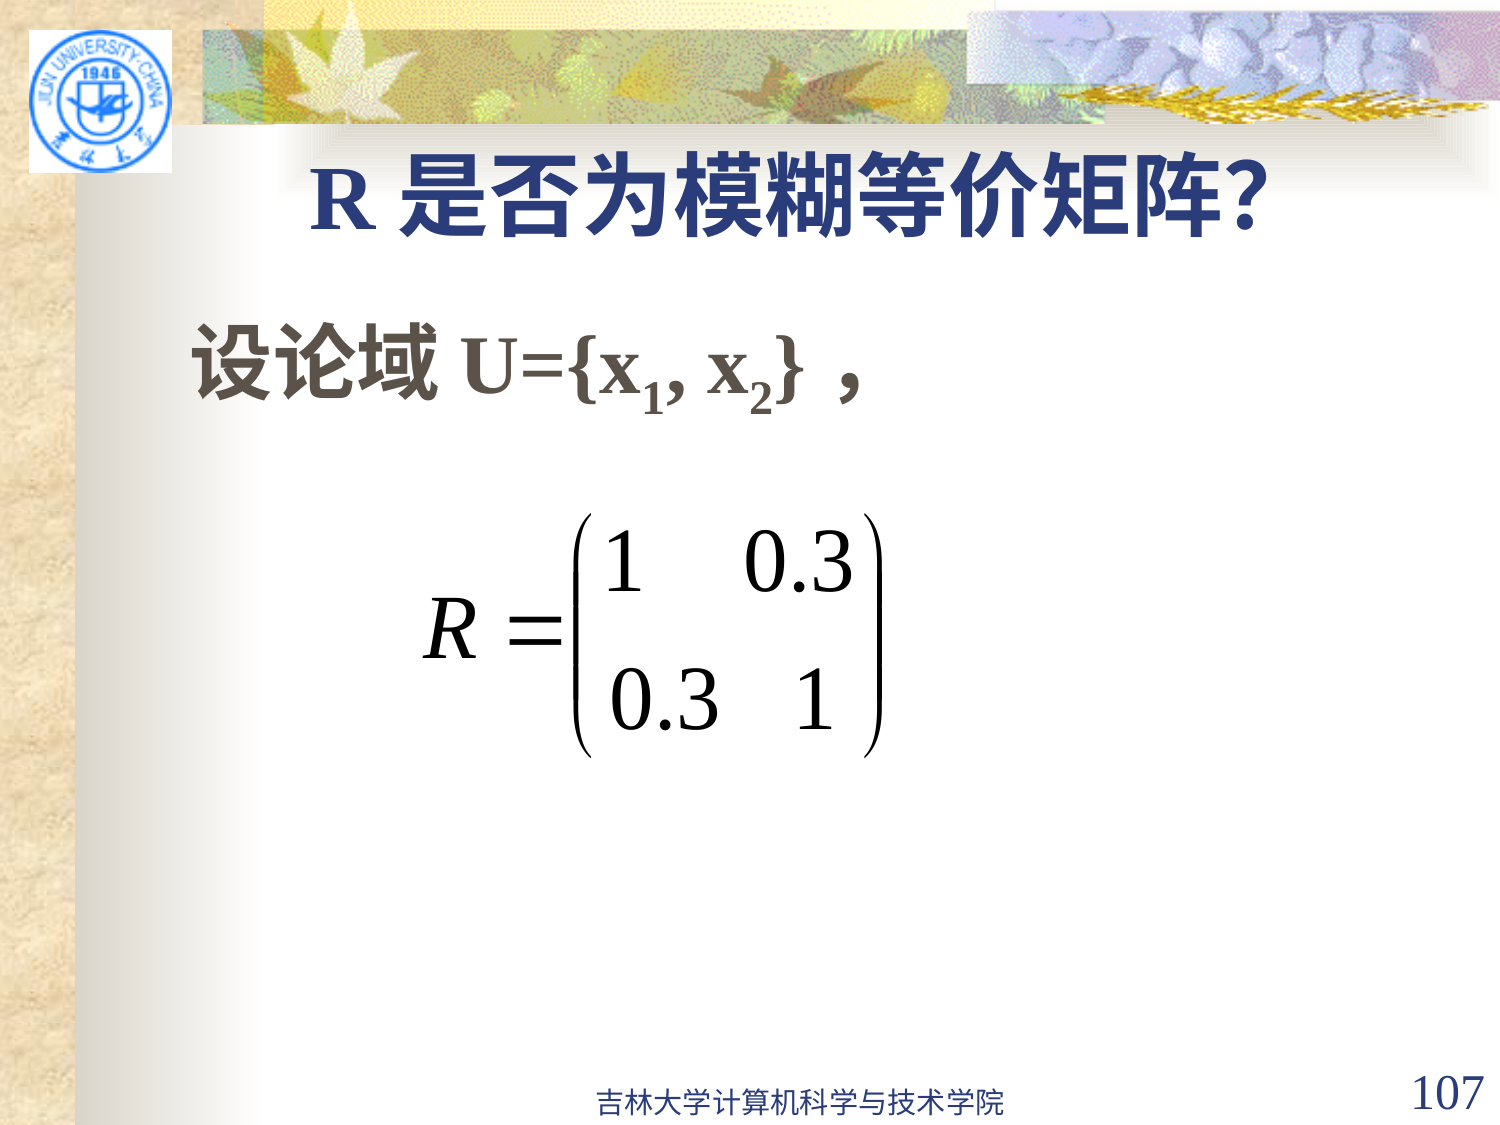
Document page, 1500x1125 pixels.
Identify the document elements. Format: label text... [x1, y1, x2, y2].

list 设论域U={x1, x2}， [174, 302, 1427, 1035]
footer 吉林大学计算机科学与技术学院 [562, 1051, 1038, 1125]
slide_number 107 [1349, 1051, 1500, 1125]
title R是否为模糊等价矩阵？ [174, 137, 1450, 256]
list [406, 497, 906, 775]
picture [0, 0, 1500, 1125]
